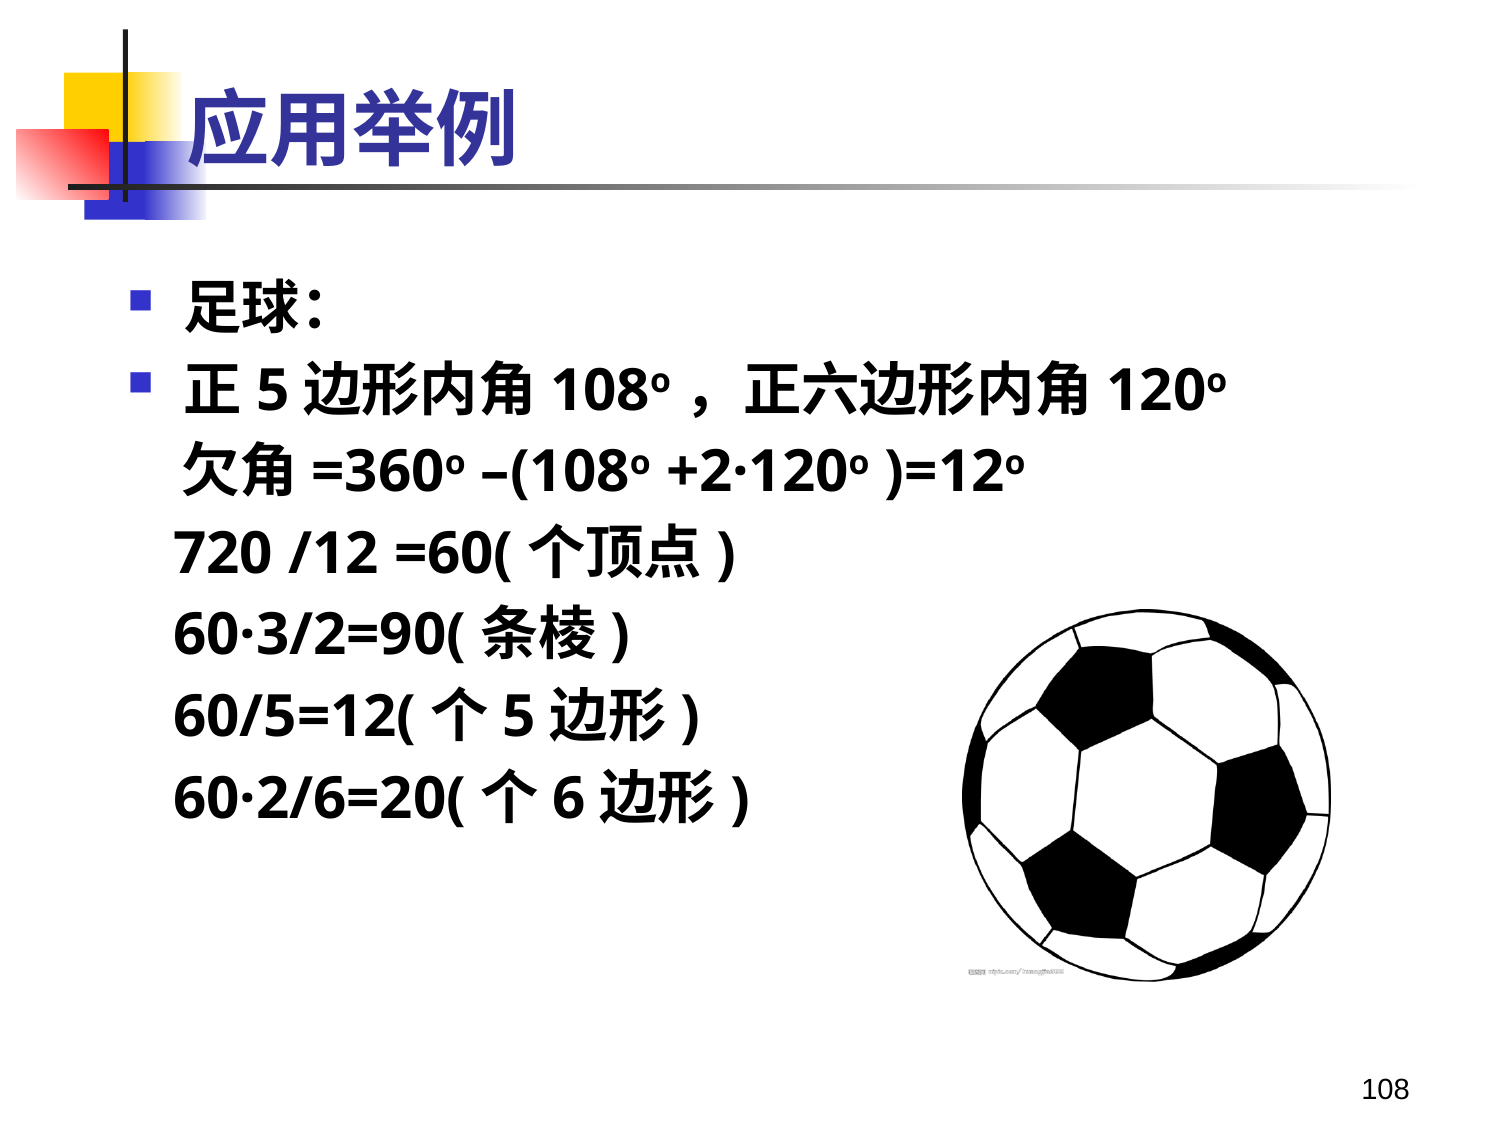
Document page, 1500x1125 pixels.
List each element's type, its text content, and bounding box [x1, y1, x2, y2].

list 足球： 正5边形内角108o，正六边形内角120o 欠角=360o –(108o +2·120o )=12o 720 /12 =60(个顶点) 60·3/2=90(条棱) 60/5=12(个5边形) 60·2/6=20(个6边形) [112, 262, 1388, 1000]
picture [962, 609, 1332, 983]
title 应用举例 [171, 36, 1447, 185]
slide_number 108 [1112, 1037, 1426, 1113]
